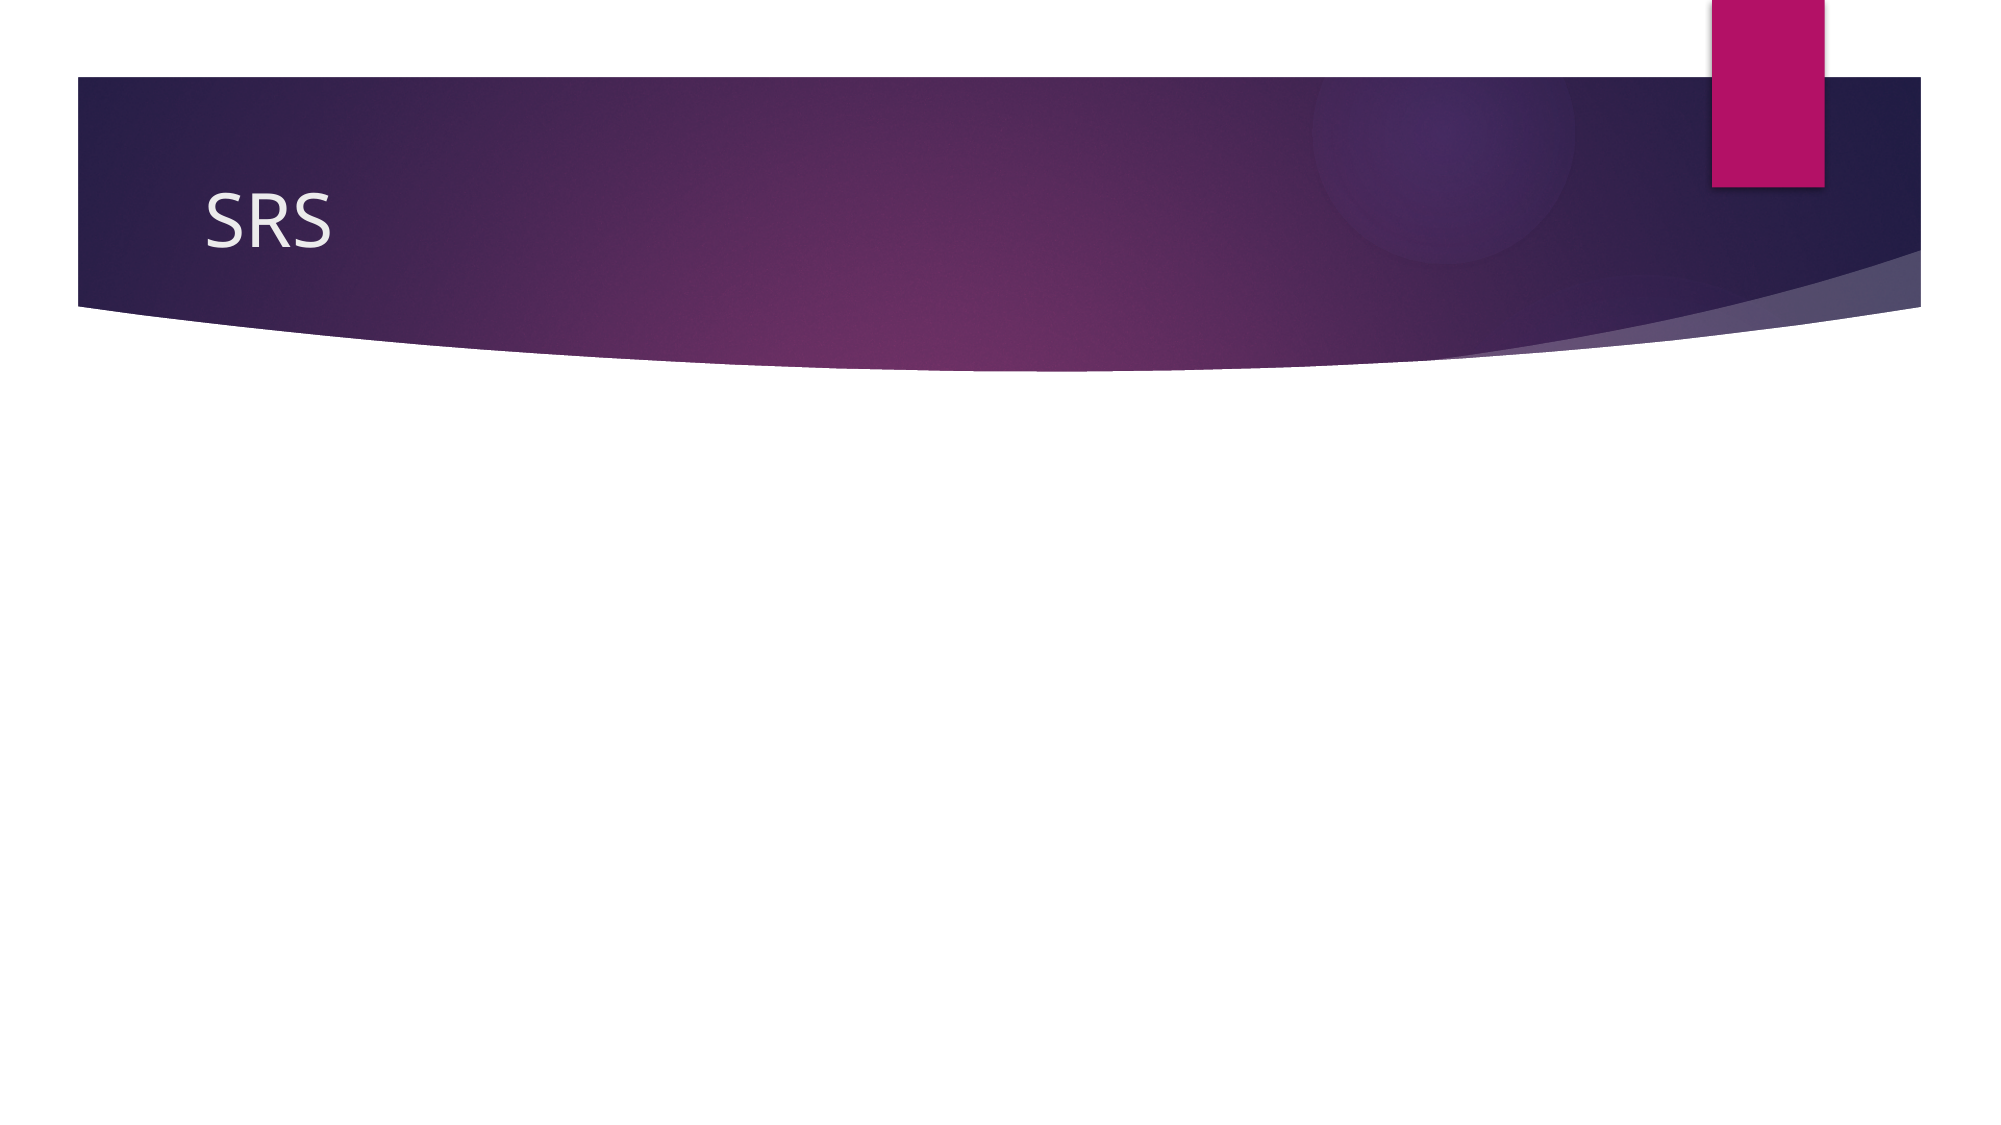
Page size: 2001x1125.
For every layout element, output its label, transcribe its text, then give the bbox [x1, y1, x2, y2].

title SRS [189, 159, 1627, 276]
